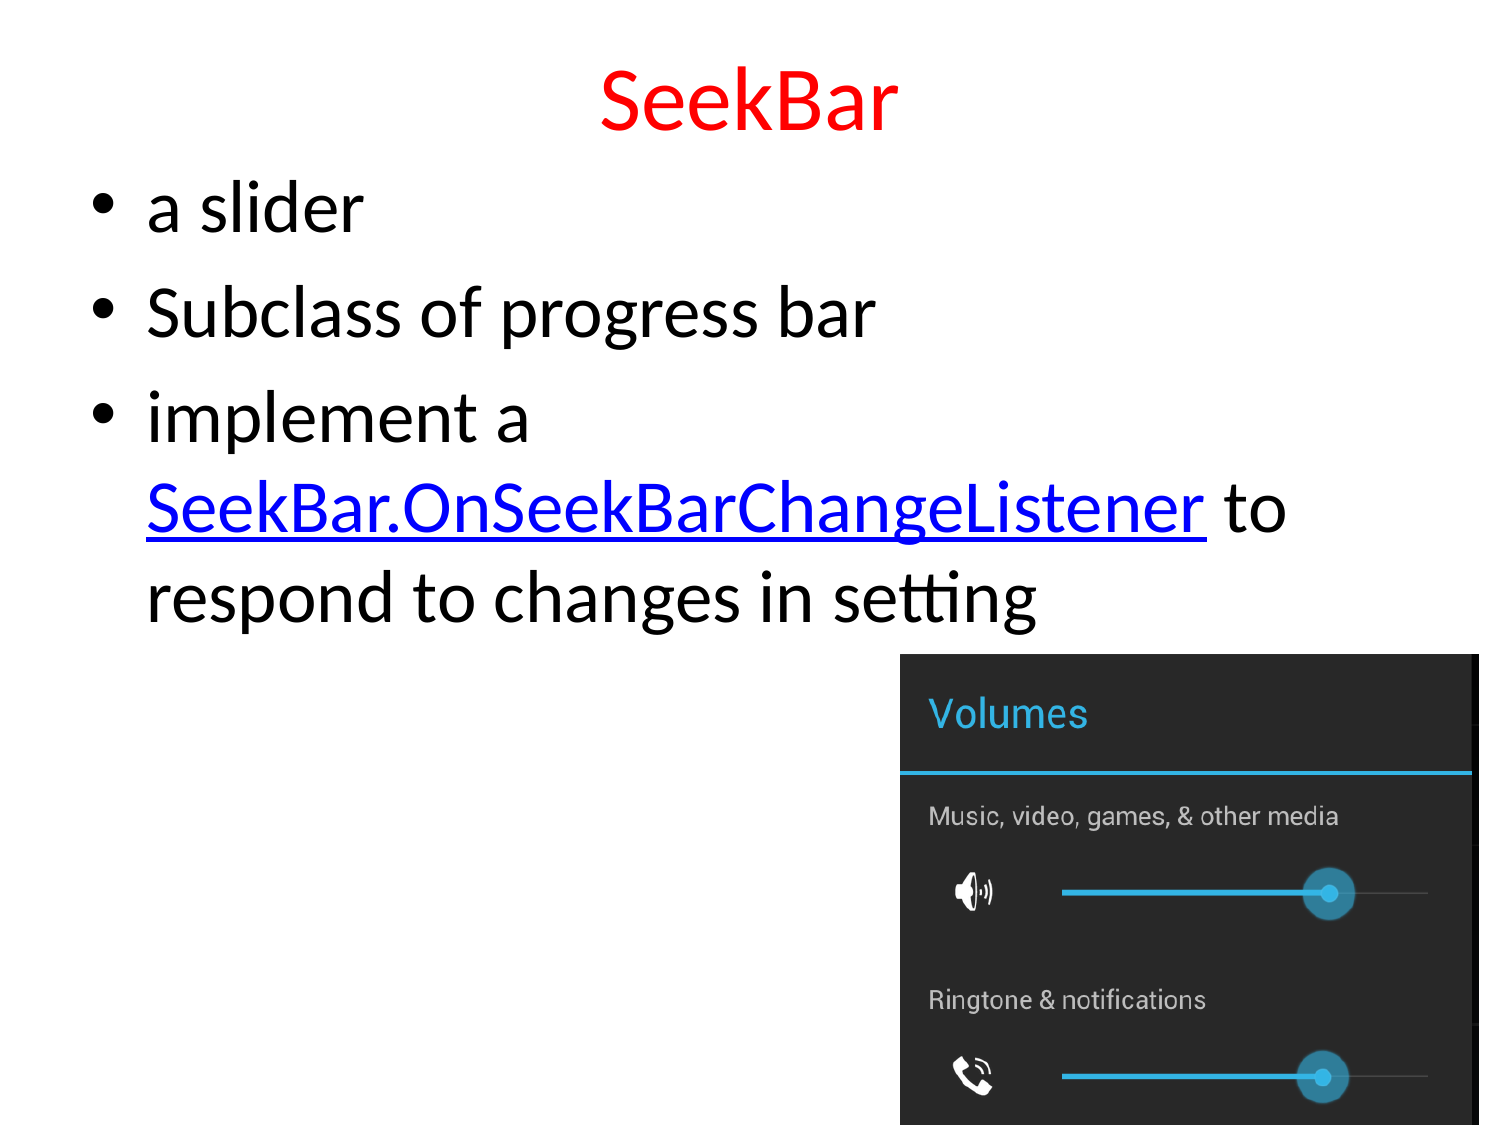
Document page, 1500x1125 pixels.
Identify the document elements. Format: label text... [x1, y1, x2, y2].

picture [899, 654, 1479, 1125]
title SeekBar [75, 0, 1425, 149]
list a slider Subclass of progress bar implement a SeekBar.OnSeekBarChangeListener to respond to changes in setting [75, 149, 1425, 1005]
